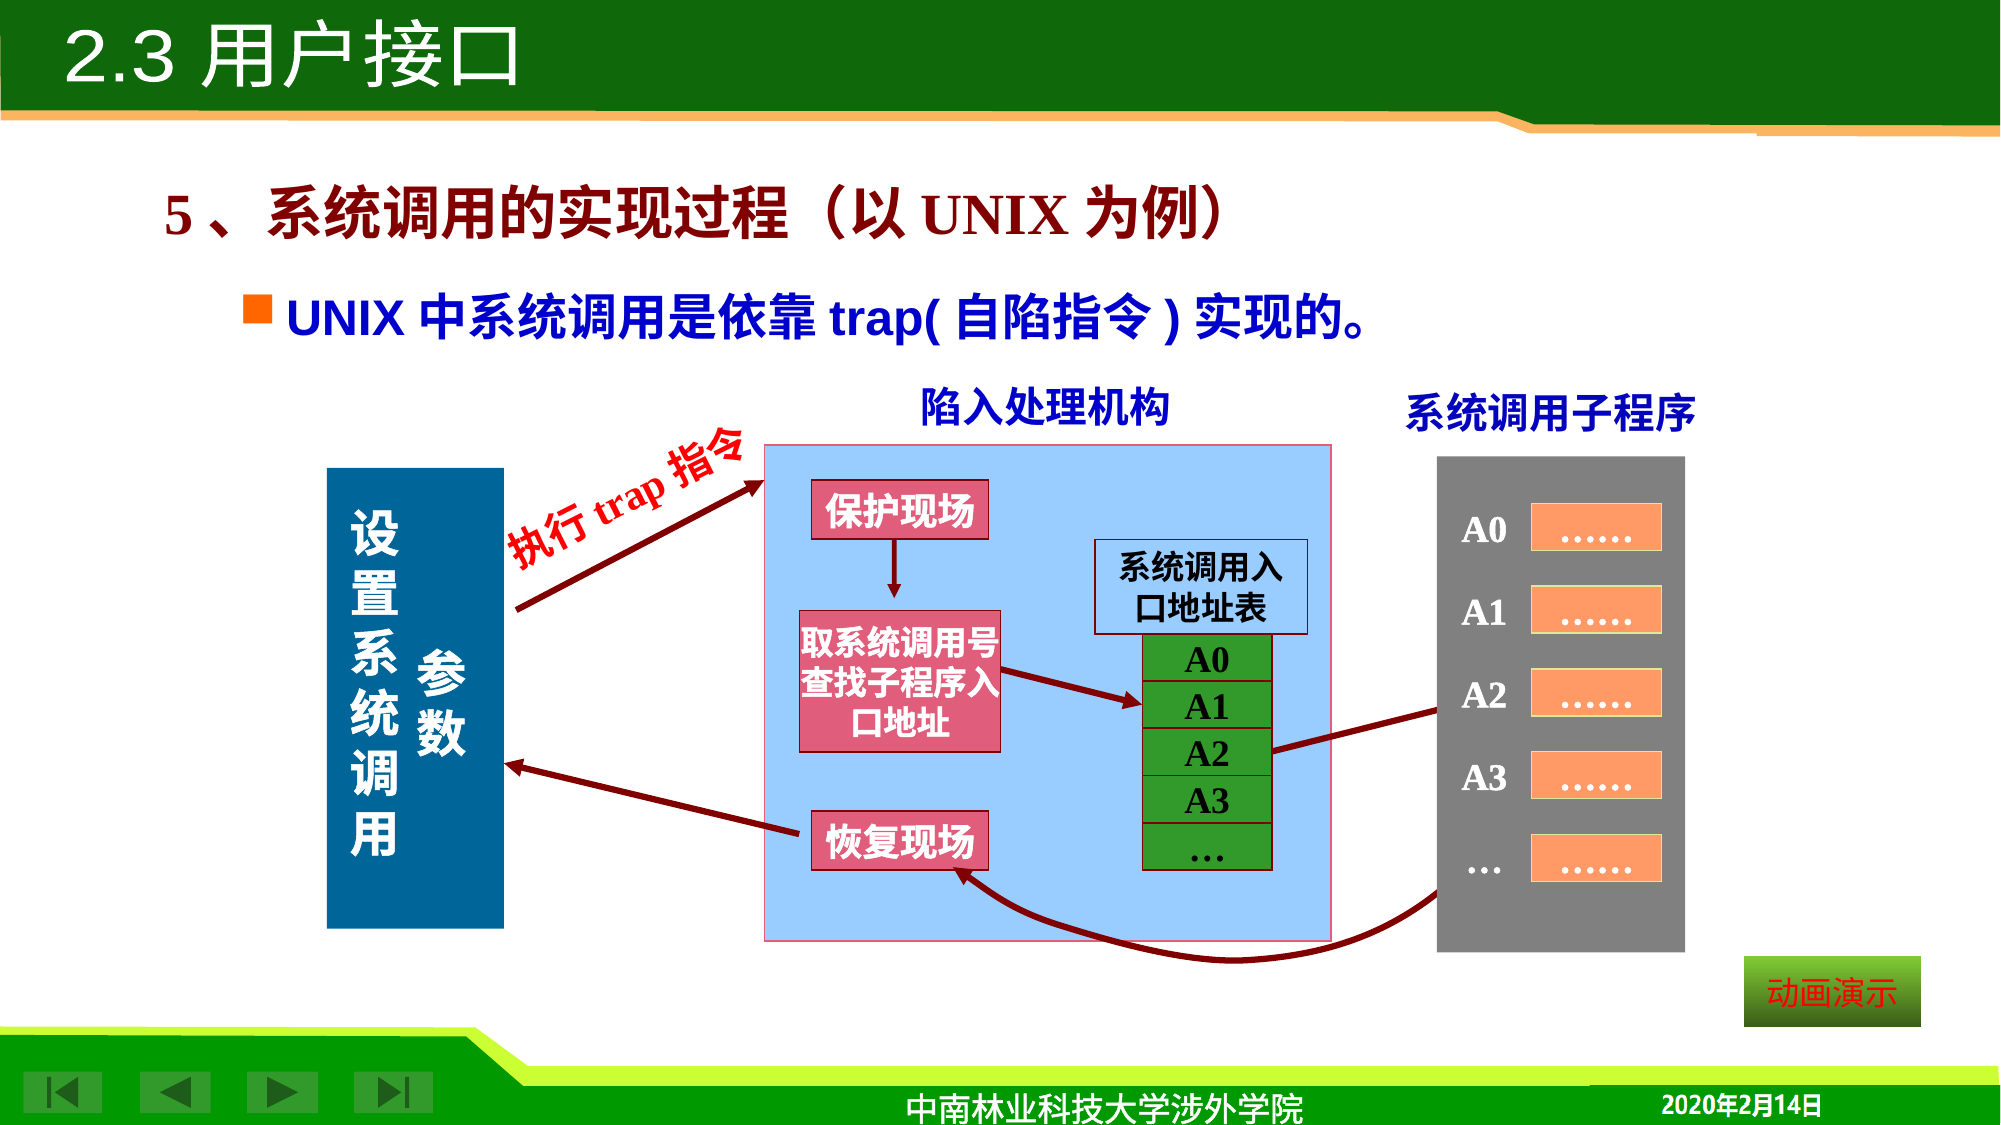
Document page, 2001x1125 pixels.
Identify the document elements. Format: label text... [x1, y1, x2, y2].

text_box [764, 373, 1332, 716]
list 5、系统调用的实现过程（以UNIX为例） UNIX中系统调用是依靠trap(自陷指令)实现的。 [149, 133, 1757, 312]
text_box 动画演示 [1743, 956, 1922, 1028]
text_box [326, 467, 504, 929]
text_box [503, 716, 1591, 964]
text_box [516, 480, 764, 611]
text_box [1389, 379, 1721, 953]
text_box 执行trap指令 [504, 389, 764, 591]
